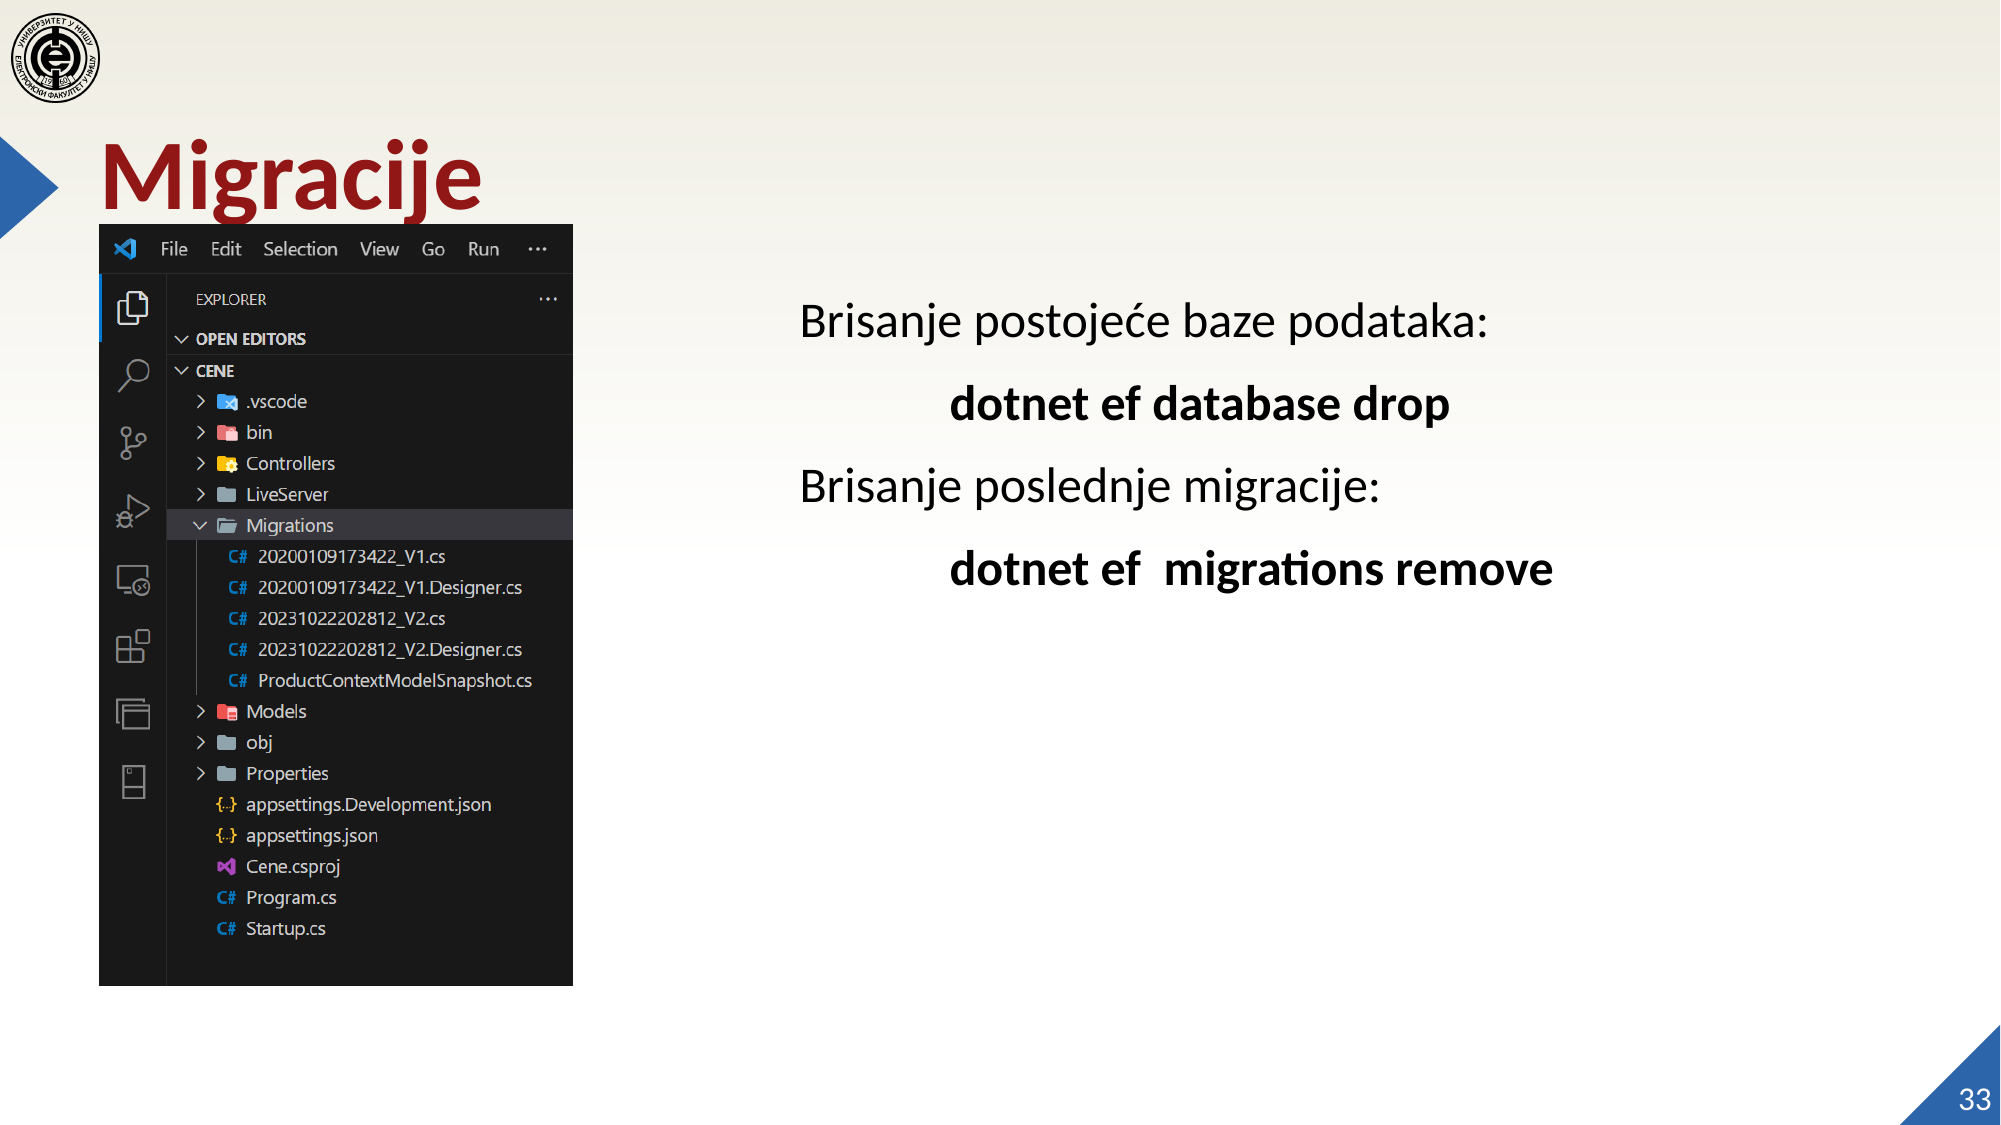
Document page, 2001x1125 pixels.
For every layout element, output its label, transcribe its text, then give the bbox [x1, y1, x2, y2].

slide_number 33 [1891, 1014, 1992, 1117]
list Brisanje postojeće baze podataka: dotnet ef database drop Brisanje poslednje migracije: dotnet ef migrations remove [799, 281, 2000, 723]
title Migracije [99, 132, 1334, 289]
picture [99, 223, 573, 987]
picture [11, 13, 100, 103]
